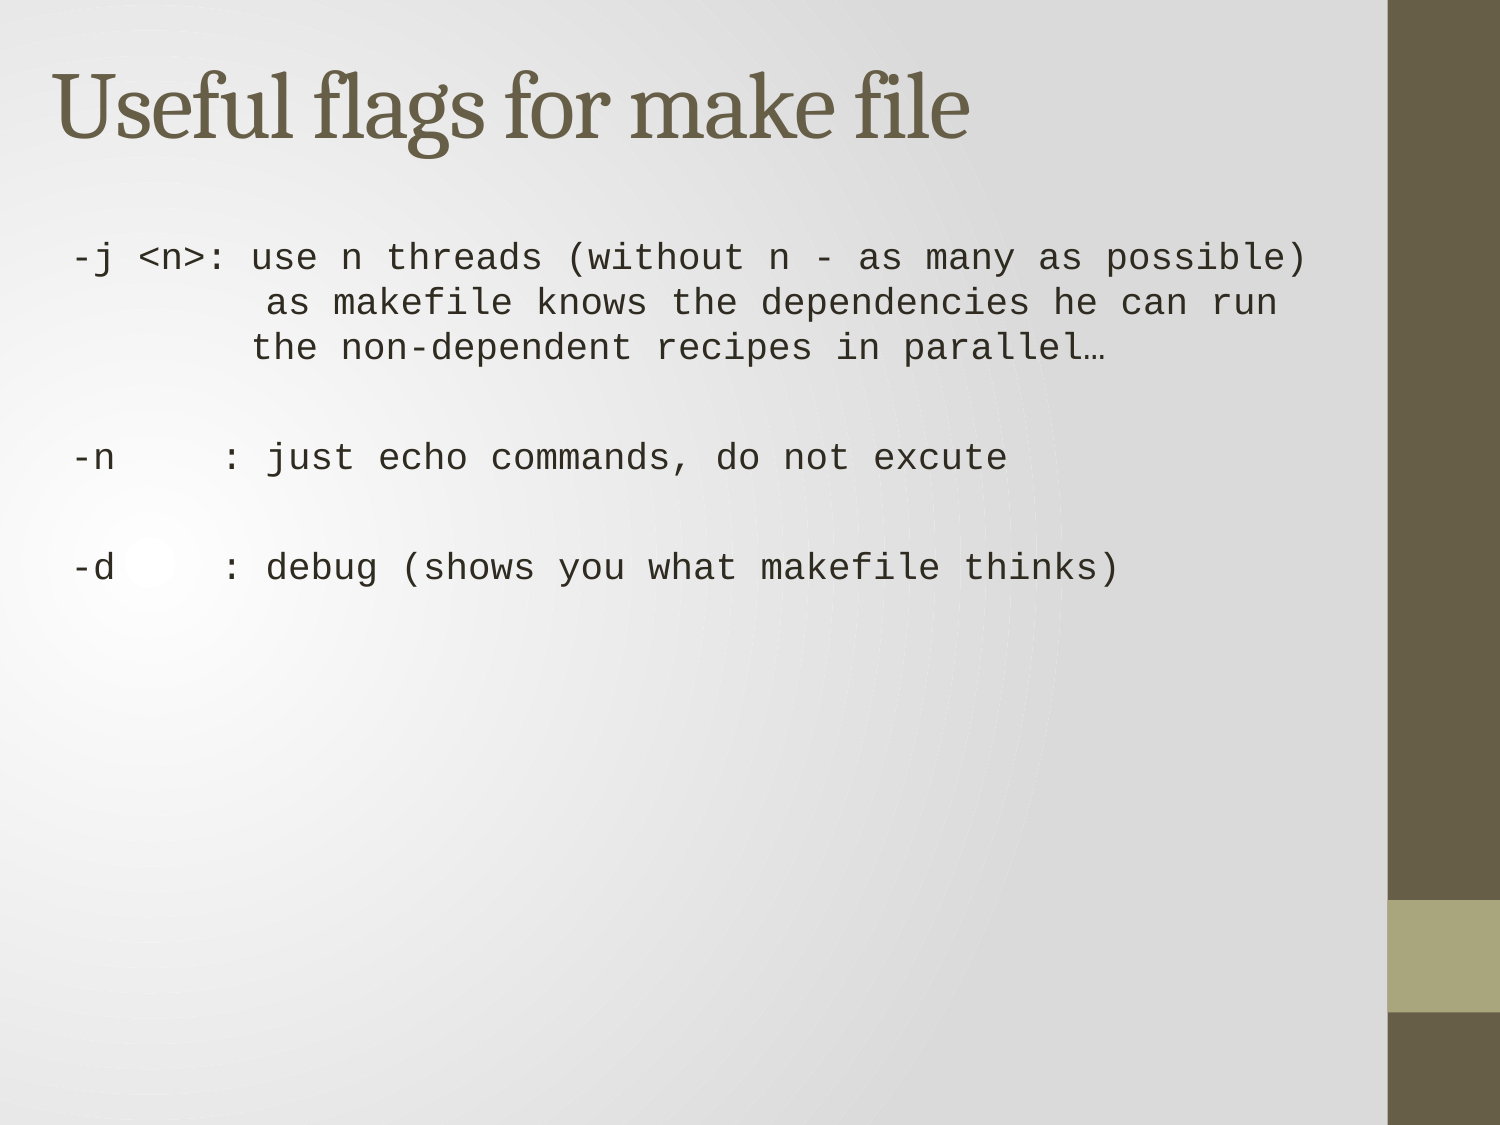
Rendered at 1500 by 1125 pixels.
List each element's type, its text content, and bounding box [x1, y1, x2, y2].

title Useful flags for make file [36, 6, 1287, 195]
list -j <n>: use n threads (without n - as many as possible) as makefile knows the dependencies he can run the non-dependent recipes in parallel… -n : just echo commands, do not excute -d : debug (shows you what makefile thinks) [36, 224, 1389, 1052]
